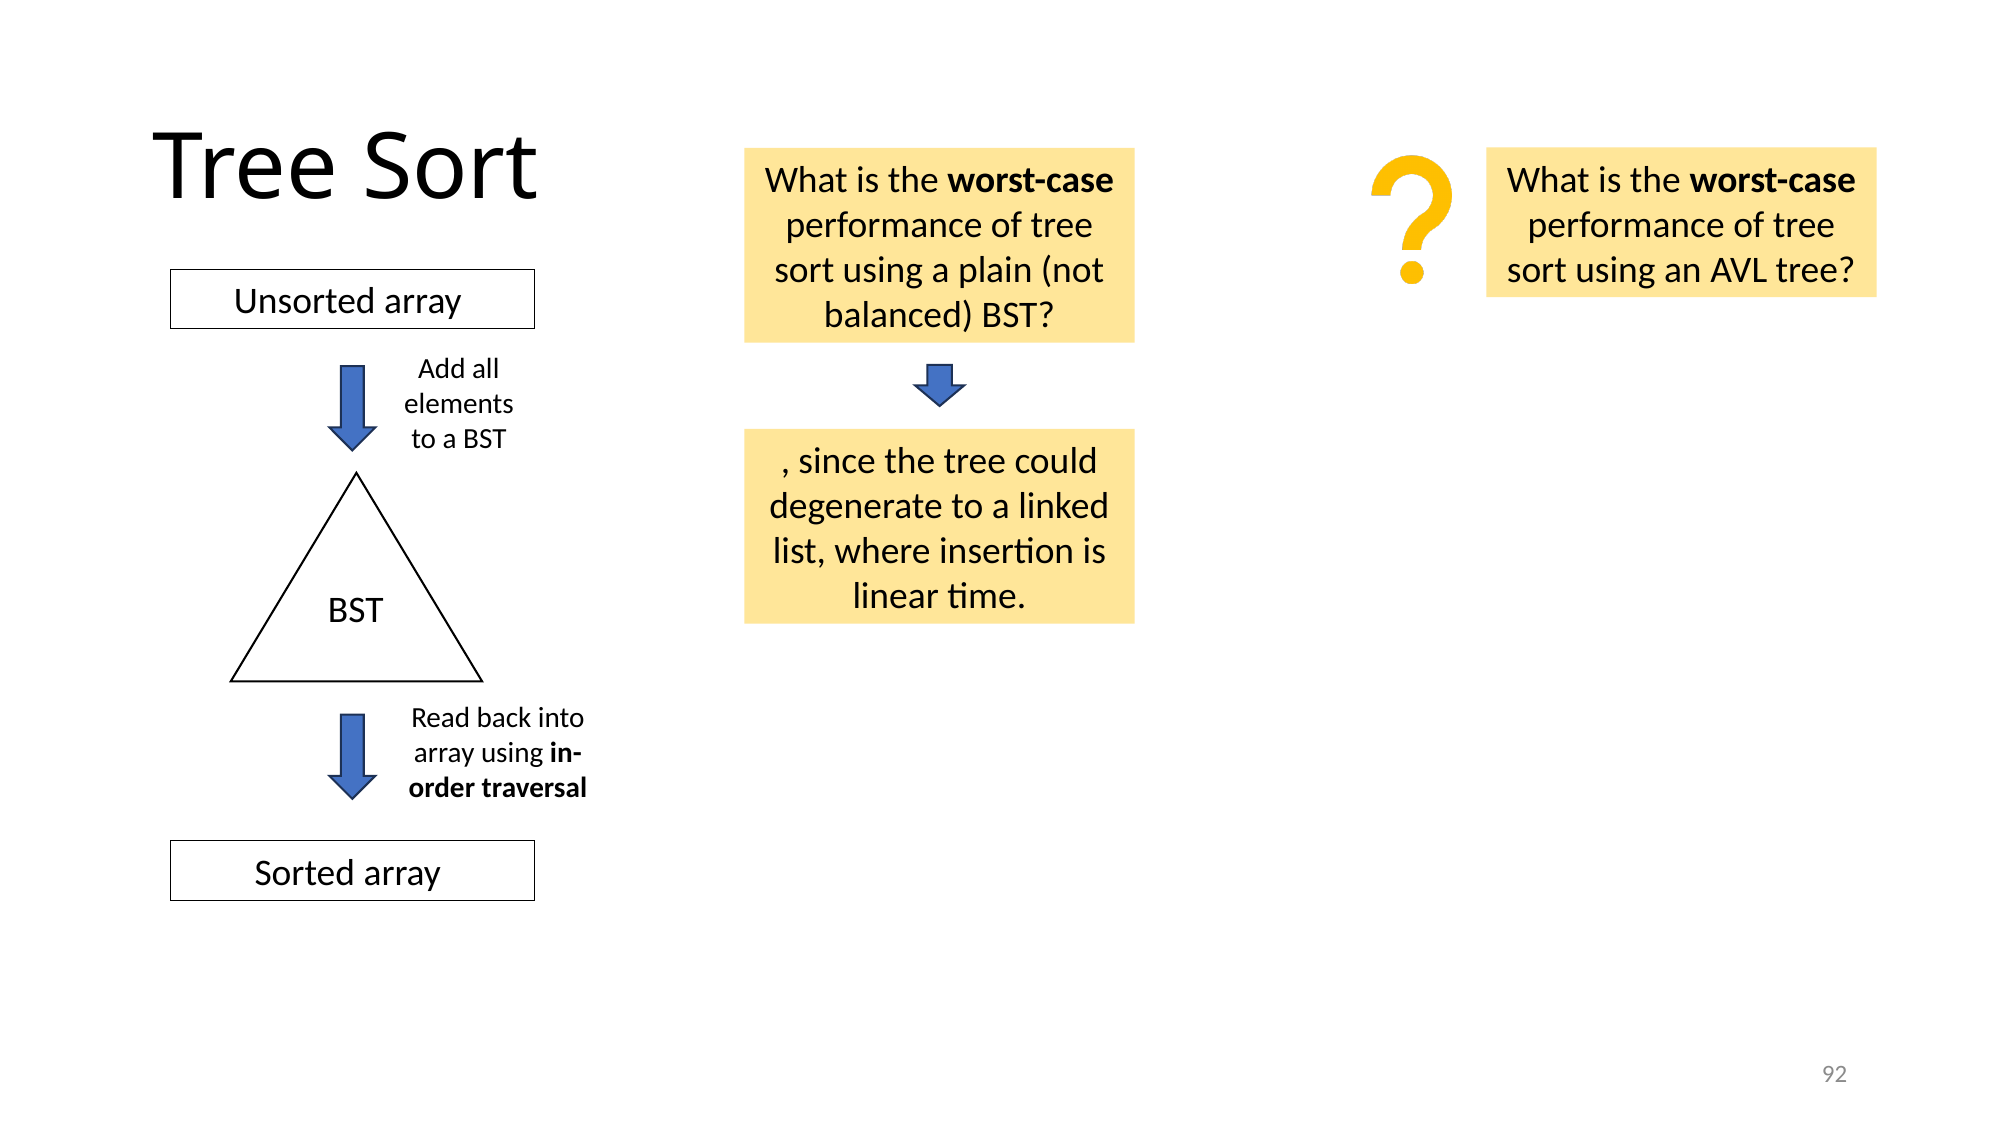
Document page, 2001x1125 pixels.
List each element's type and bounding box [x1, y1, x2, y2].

picture [1336, 144, 1487, 295]
text_box [169, 269, 613, 902]
text_box [744, 147, 1135, 343]
title [137, 59, 714, 278]
slide_number [1412, 1042, 1863, 1103]
text_box [1486, 147, 1877, 298]
text_box [912, 363, 967, 408]
